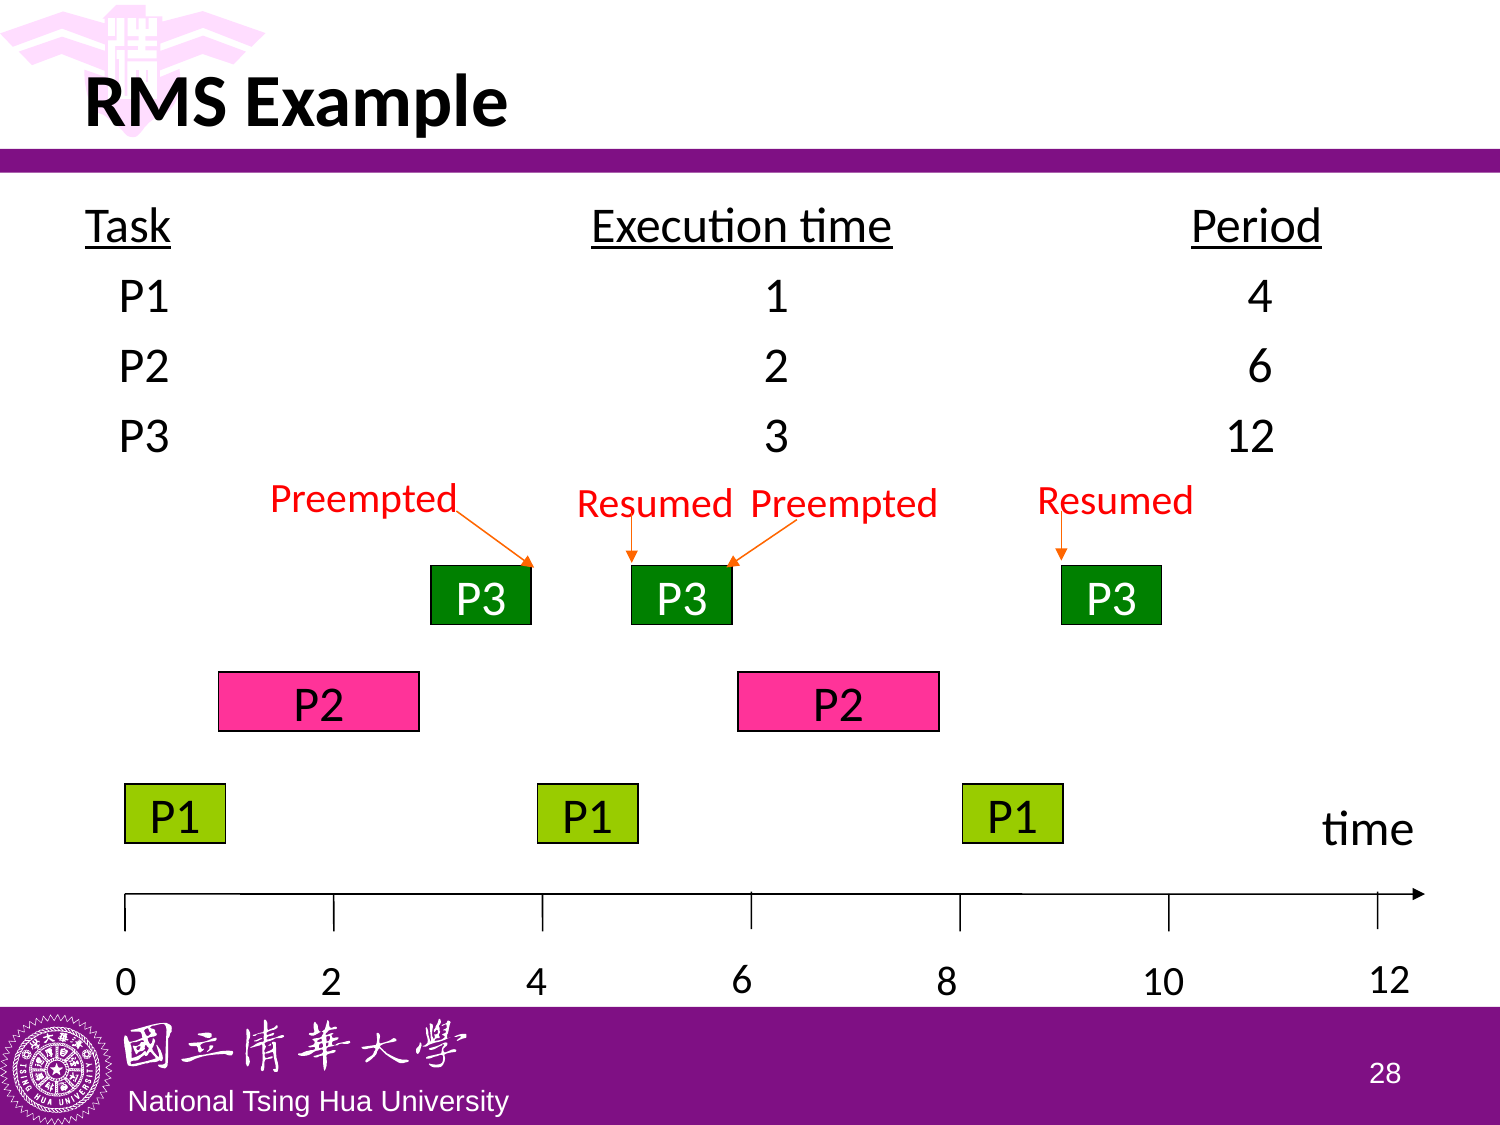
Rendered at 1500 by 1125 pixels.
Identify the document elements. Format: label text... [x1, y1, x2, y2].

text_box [560, 467, 726, 563]
text_box P2 [218, 671, 420, 731]
text_box P2 [738, 671, 939, 731]
text_box 8 [921, 946, 973, 1012]
text_box time [1307, 787, 1430, 863]
list Task Execution time Period P1 1 4 P2 2 6 P3 3 12 [69, 184, 1412, 1000]
text_box 10 [1127, 946, 1200, 1012]
text_box P1 [962, 784, 1063, 844]
text_box 12 [1353, 943, 1426, 1009]
text_box 2 [305, 946, 357, 1012]
text_box P3 [1061, 565, 1162, 625]
text_box P3 [631, 565, 733, 625]
text_box [1378, 887, 1426, 901]
title RMS Example [69, 37, 1436, 149]
text_box P3 [430, 568, 532, 625]
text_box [1021, 465, 1211, 561]
text_box 4 [511, 946, 563, 1012]
text_box P1 [537, 784, 638, 844]
text_box P1 [124, 784, 226, 844]
text_box 6 [716, 943, 768, 1009]
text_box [253, 463, 535, 568]
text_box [726, 467, 956, 568]
slide_number 27 [1104, 1021, 1417, 1097]
text_box 0 [100, 946, 152, 1012]
